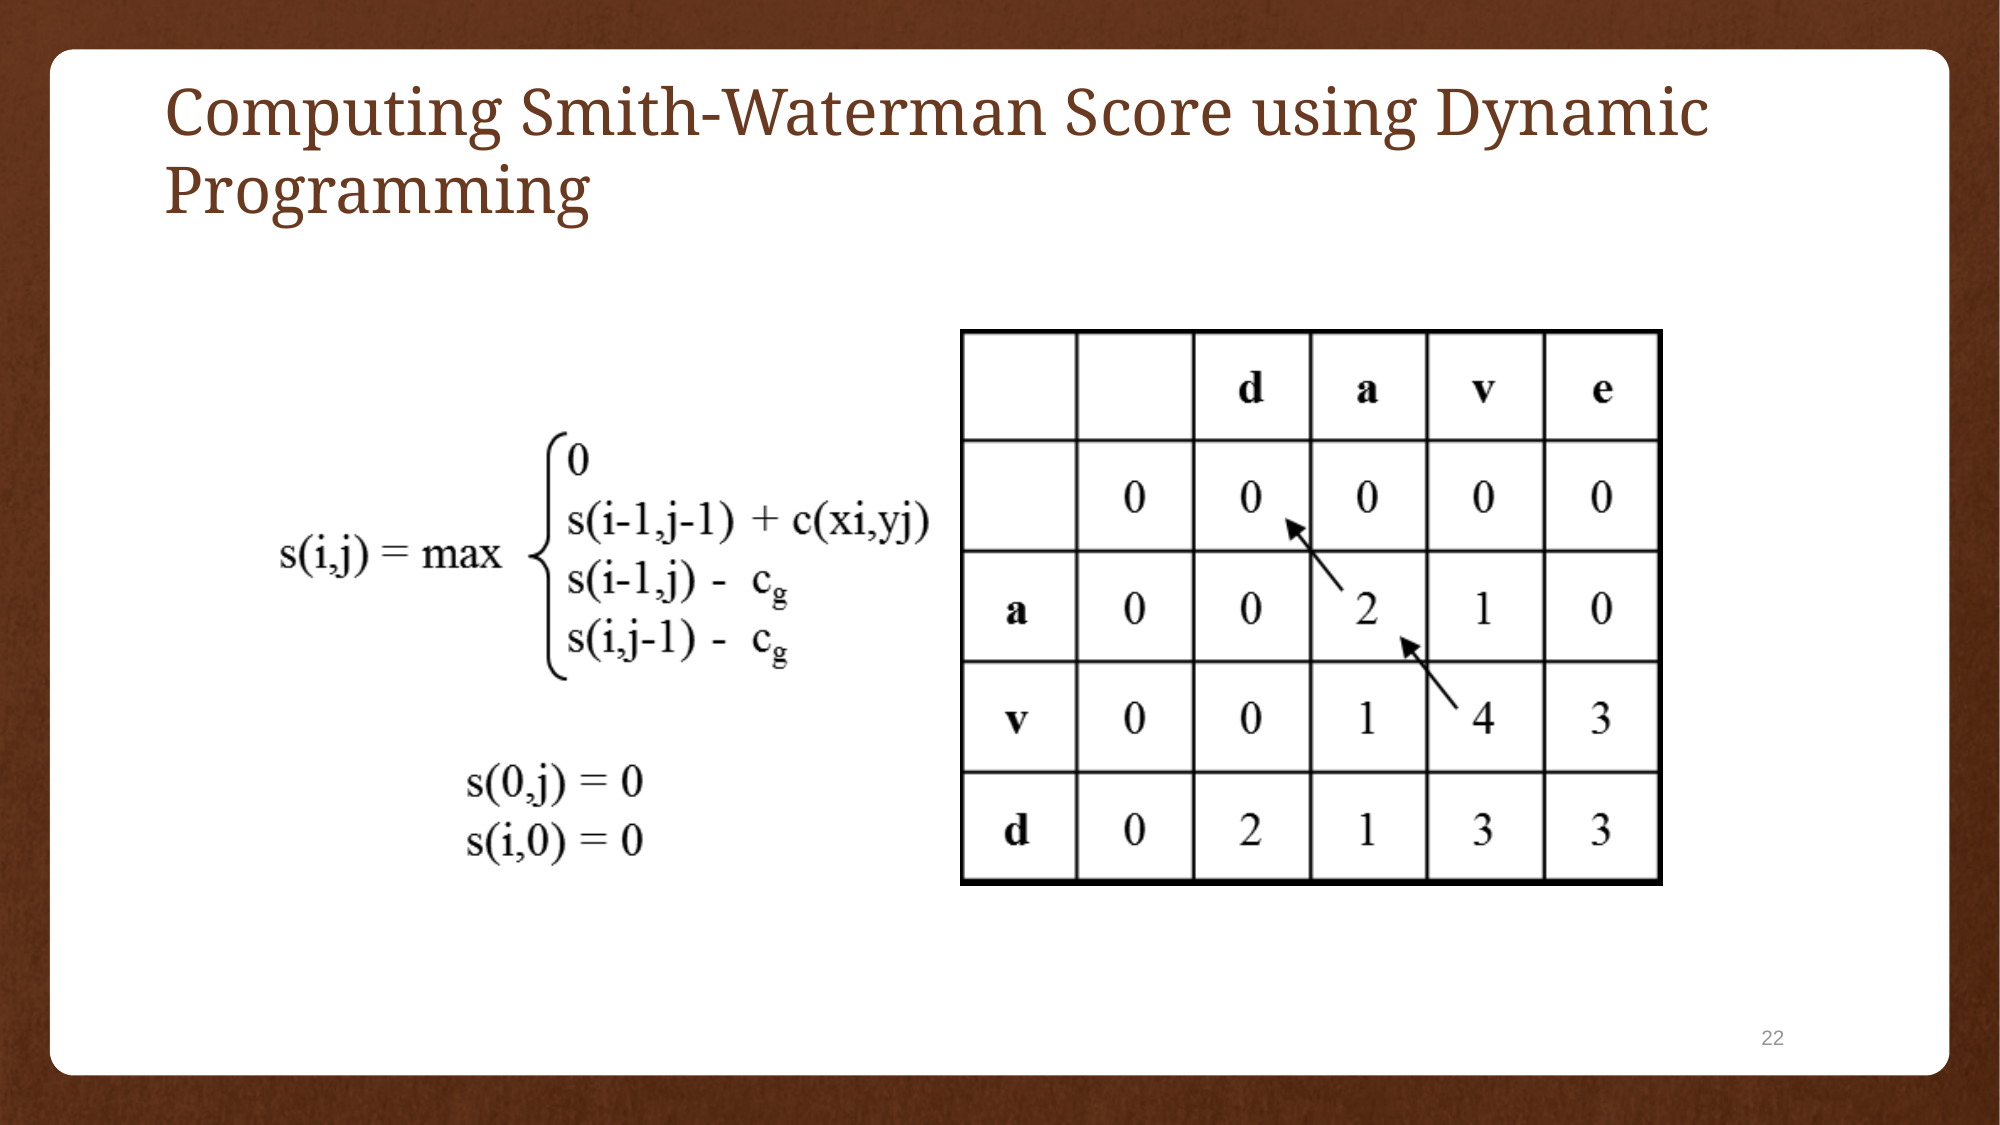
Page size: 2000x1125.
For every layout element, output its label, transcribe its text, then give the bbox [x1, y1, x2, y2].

title Computing Smith-Waterman Score using Dynamic Programming [149, 62, 1938, 234]
picture [249, 329, 1663, 898]
slide_number 22 [1682, 1012, 1800, 1063]
